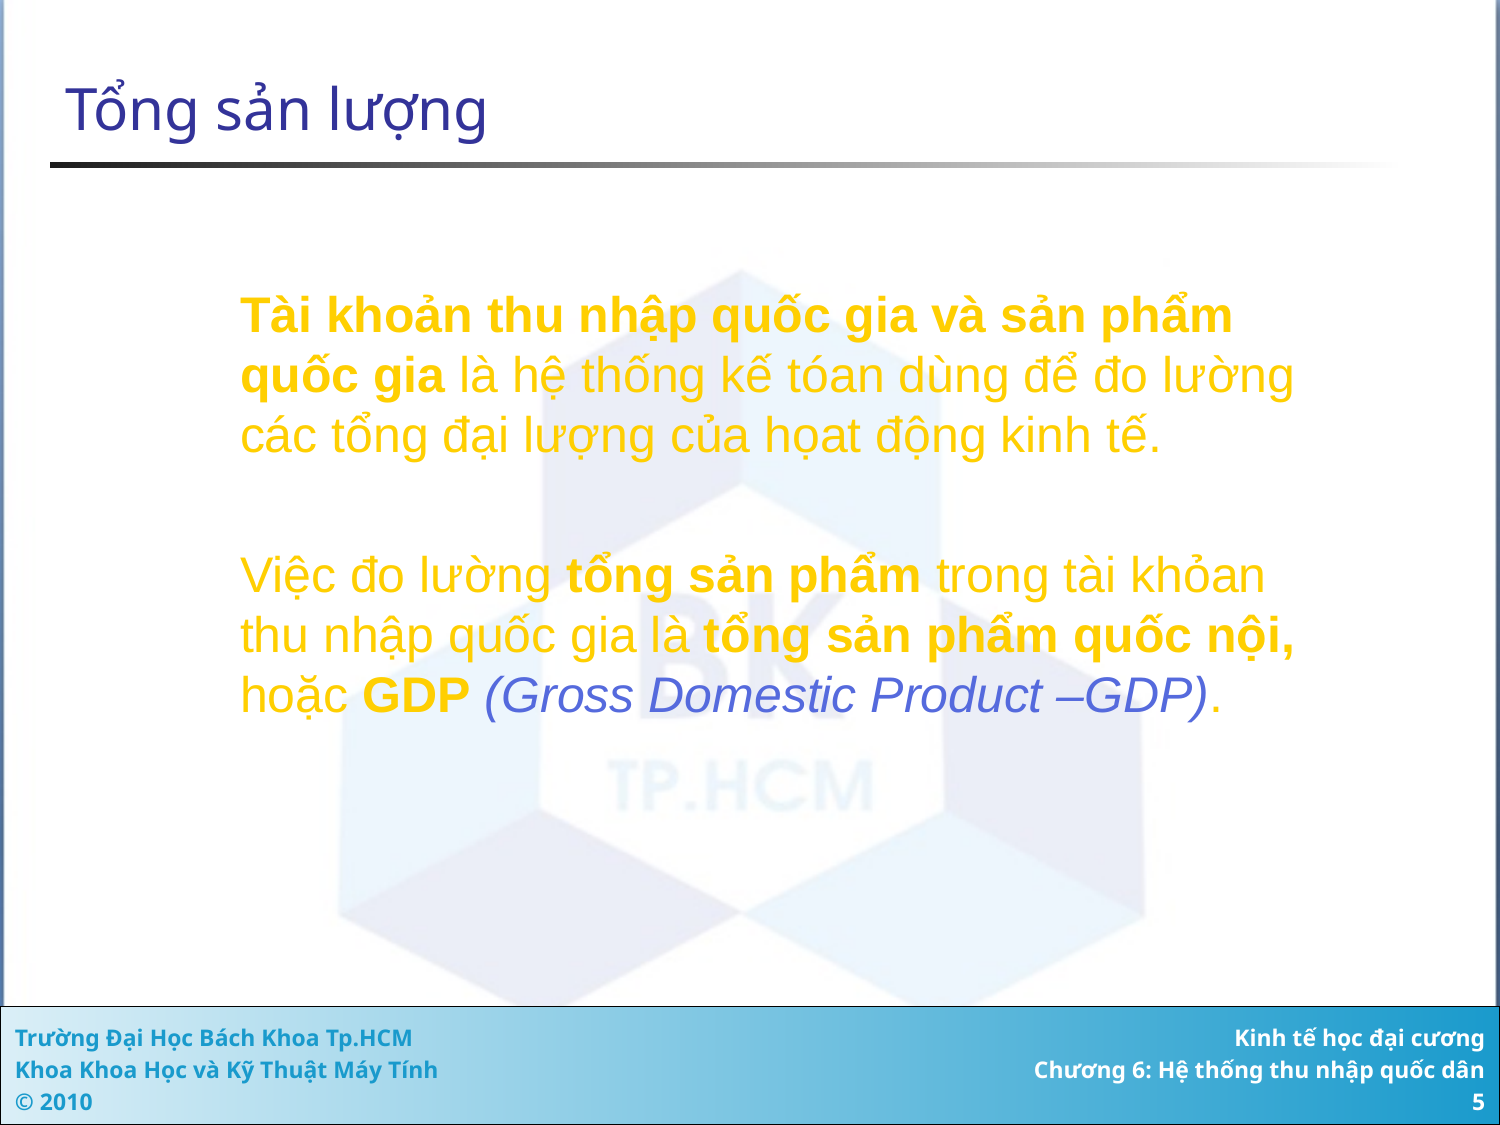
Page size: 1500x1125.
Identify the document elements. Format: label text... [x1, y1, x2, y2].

picture [0, 0, 1500, 1006]
list Tài khoản thu nhập quốc gia và sản phẩm quốc gia là hệ thống kế tóan dùng để đo lường các tổng đại lượng của họat động kinh tế. Việc đo lường tổng sản phẩm trong tài khỏan thu nhập quốc gia là tổng sản phẩm quốc nội, hoặc GDP (Gross Domestic Product –GDP). [224, 274, 1351, 876]
title Tổng sản lượng [49, 12, 1463, 151]
